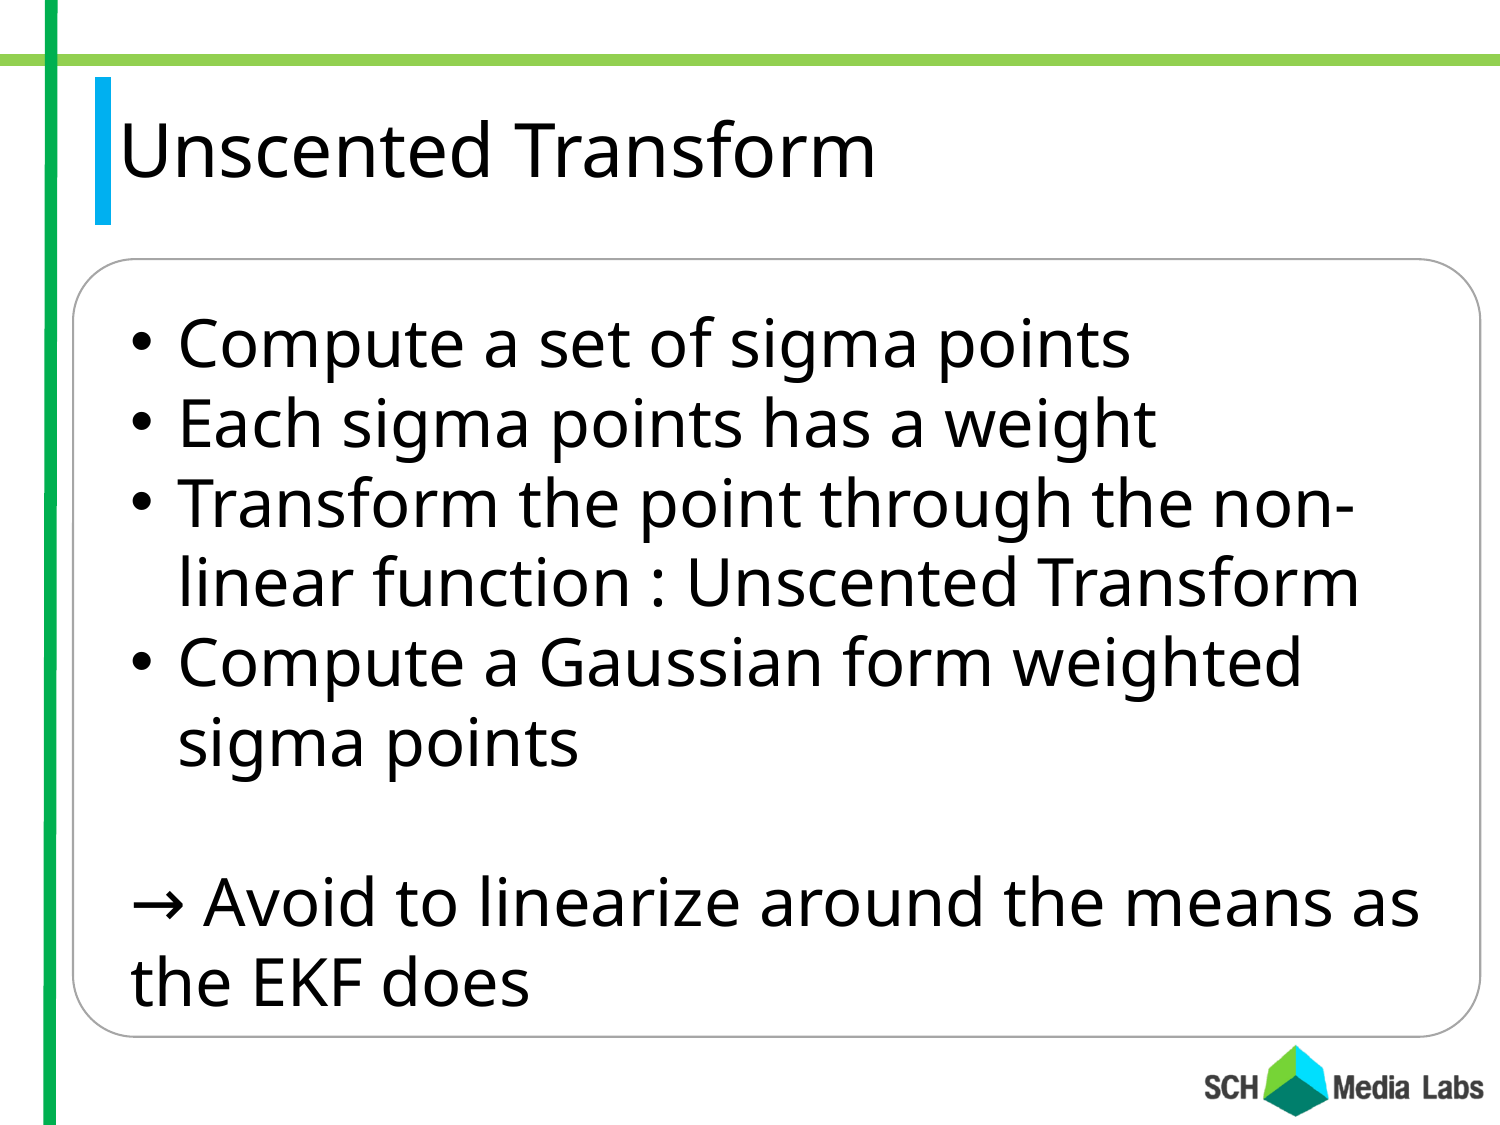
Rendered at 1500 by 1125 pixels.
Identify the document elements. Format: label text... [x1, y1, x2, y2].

text_box Compute a set of sigma points Each sigma points has a weight Transform the point through the non-linear function : Unscented Transform Compute a Gaussian form weighted sigma points → Avoid to linearize around the means as the EKF does [115, 293, 1458, 1028]
picture [1186, 1038, 1500, 1125]
title Unscented Transform [103, 71, 1397, 236]
